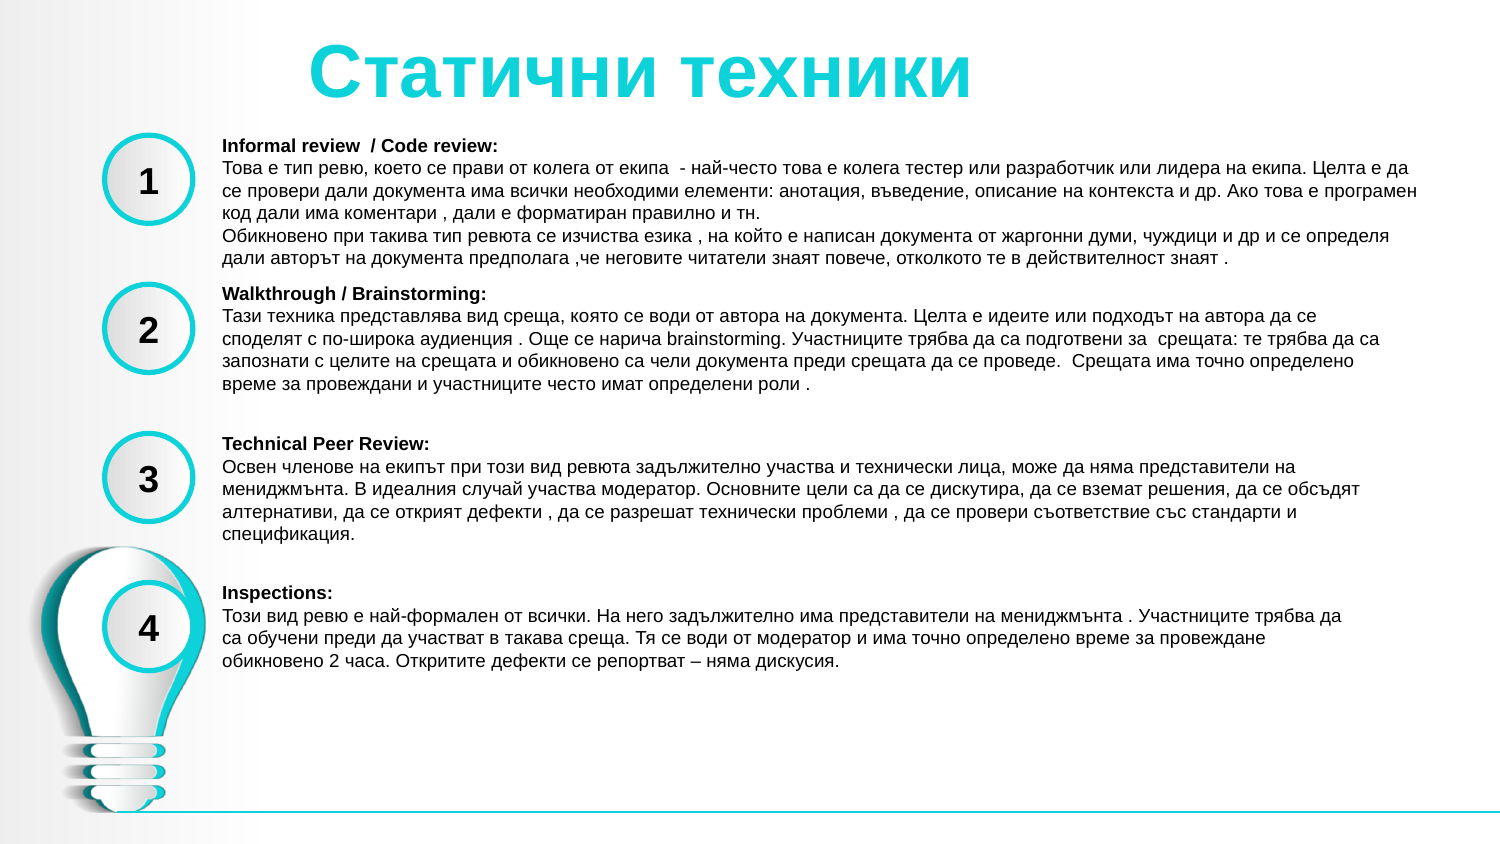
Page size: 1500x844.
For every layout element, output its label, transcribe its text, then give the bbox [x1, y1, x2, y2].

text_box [104, 582, 194, 671]
text_box Inspections: Този вид ревю е най-формален от всички. На него задължително има представители на мениджмънта . Участниците трябва да са обучени преди да участват в такава среща. Тя се води от модератор и има точно определено време за провеждане обикновено 2 часа. Откритите дефекти се репортват – няма дискусия. [214, 573, 1357, 679]
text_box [104, 283, 194, 373]
picture [27, 546, 206, 813]
text_box Informal review / Code review: Това е тип ревю, което се прави от колега от екипа - най-често това е колега тестер или разработчик или лидера на екипа. Целта е да се провери дали документа има всички необходими елементи: анотация, въведение, описание на контекста и др. Ако това е програмен код дали има коментари , дали е форматиран правилно и тн. Обикновено при такива тип ревюта се изчиства езика , на който е написан документа от жаргонни думи, чуждици и др и се определя дали авторът на документа предполага ,че неговите читатели знаят повече, отколкото те в действителност знаят . [214, 126, 1428, 277]
text_box Walkthrough / Brainstorming: Тази техника представлява вид среща, която се води от автора на документа. Целта е идеите или подходът на автора да се споделят с по-широка аудиенция . Още се нарича brainstorming. Участниците трябва да са подготвени за срещата: те трябва да са запознати с целите на срещата и обикновено са чели документа преди срещата да се проведе. Срещата има точно определено време за провеждани и участниците често имат определени роли . [214, 273, 1404, 402]
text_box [104, 433, 194, 522]
text_box Technical Peer Review: Освен членове на екипът при този вид ревюта задължително участва и технически лица, може да няма представители на мениджмънта. В идеалния случай участва модератор. Основните цели са да се дискутира, да се вземат решения, да се обсъдят алтернативи, да се открият дефекти , да се разрешат технически проблеми , да се провери съответствие със стандарти и спецификация. [214, 424, 1381, 552]
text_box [104, 134, 194, 224]
title Статични техники [259, 3, 1500, 133]
